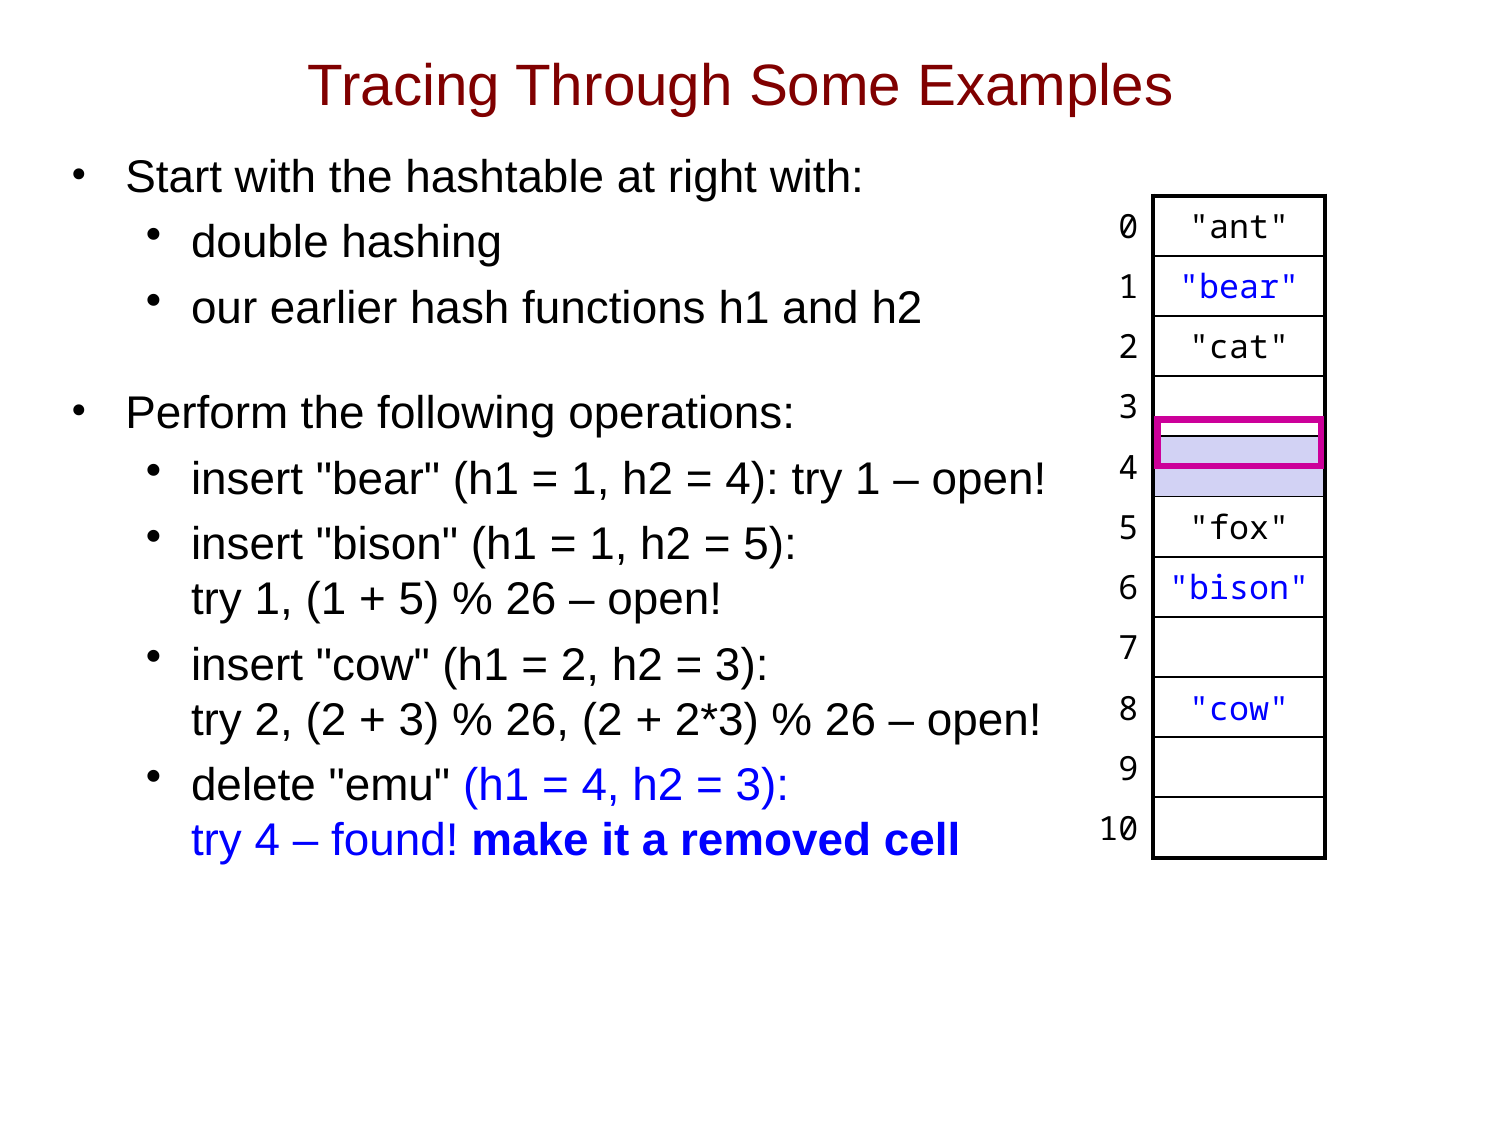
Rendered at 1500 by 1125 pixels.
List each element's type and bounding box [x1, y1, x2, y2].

table_cell [1155, 558, 1323, 616]
table_cell [1155, 497, 1323, 556]
list [55, 138, 1500, 1060]
table_cell [1155, 377, 1323, 435]
table_cell [1155, 437, 1323, 496]
table_header [1155, 198, 1323, 255]
table_cell [981, 256, 1151, 858]
table_cell [1155, 317, 1323, 375]
table_cell [1155, 257, 1323, 315]
table_cell [1155, 798, 1323, 856]
title [96, 12, 1386, 138]
table_cell [1155, 678, 1323, 736]
table_header [981, 196, 1151, 256]
text_box [1157, 419, 1321, 466]
table_cell [1155, 618, 1323, 676]
table_cell [1155, 738, 1323, 796]
